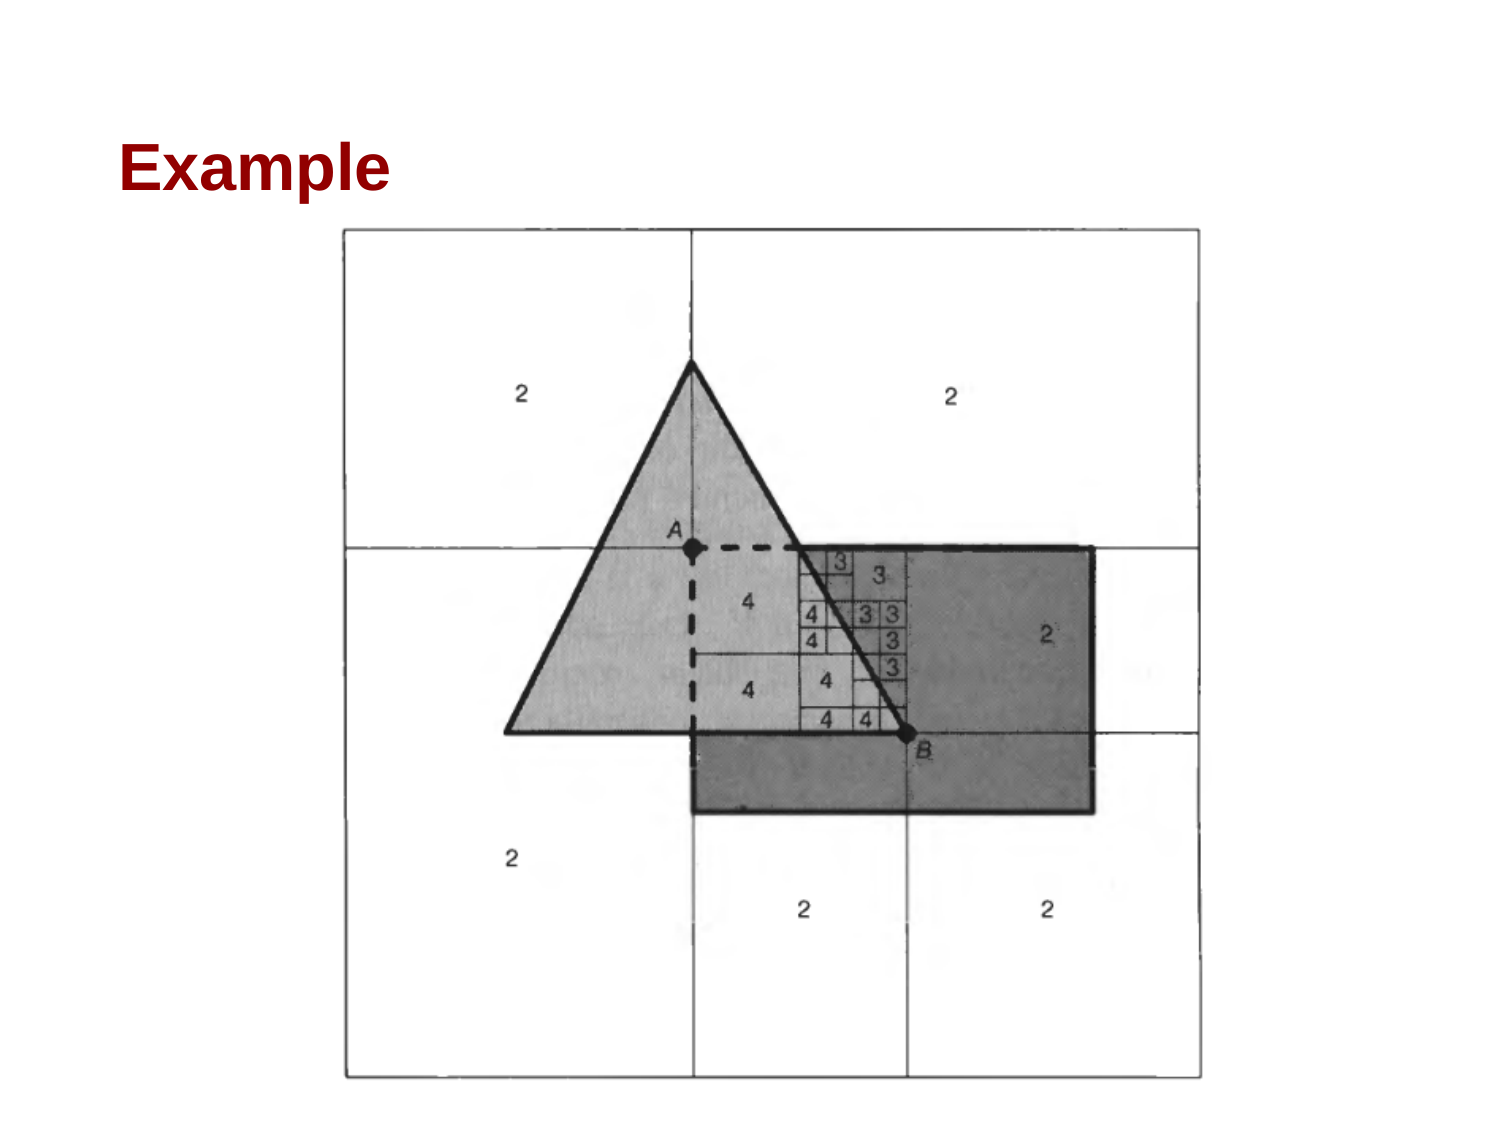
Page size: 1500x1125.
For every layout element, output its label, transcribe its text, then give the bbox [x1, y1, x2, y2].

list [336, 222, 1212, 1085]
title Example [103, 59, 1397, 278]
